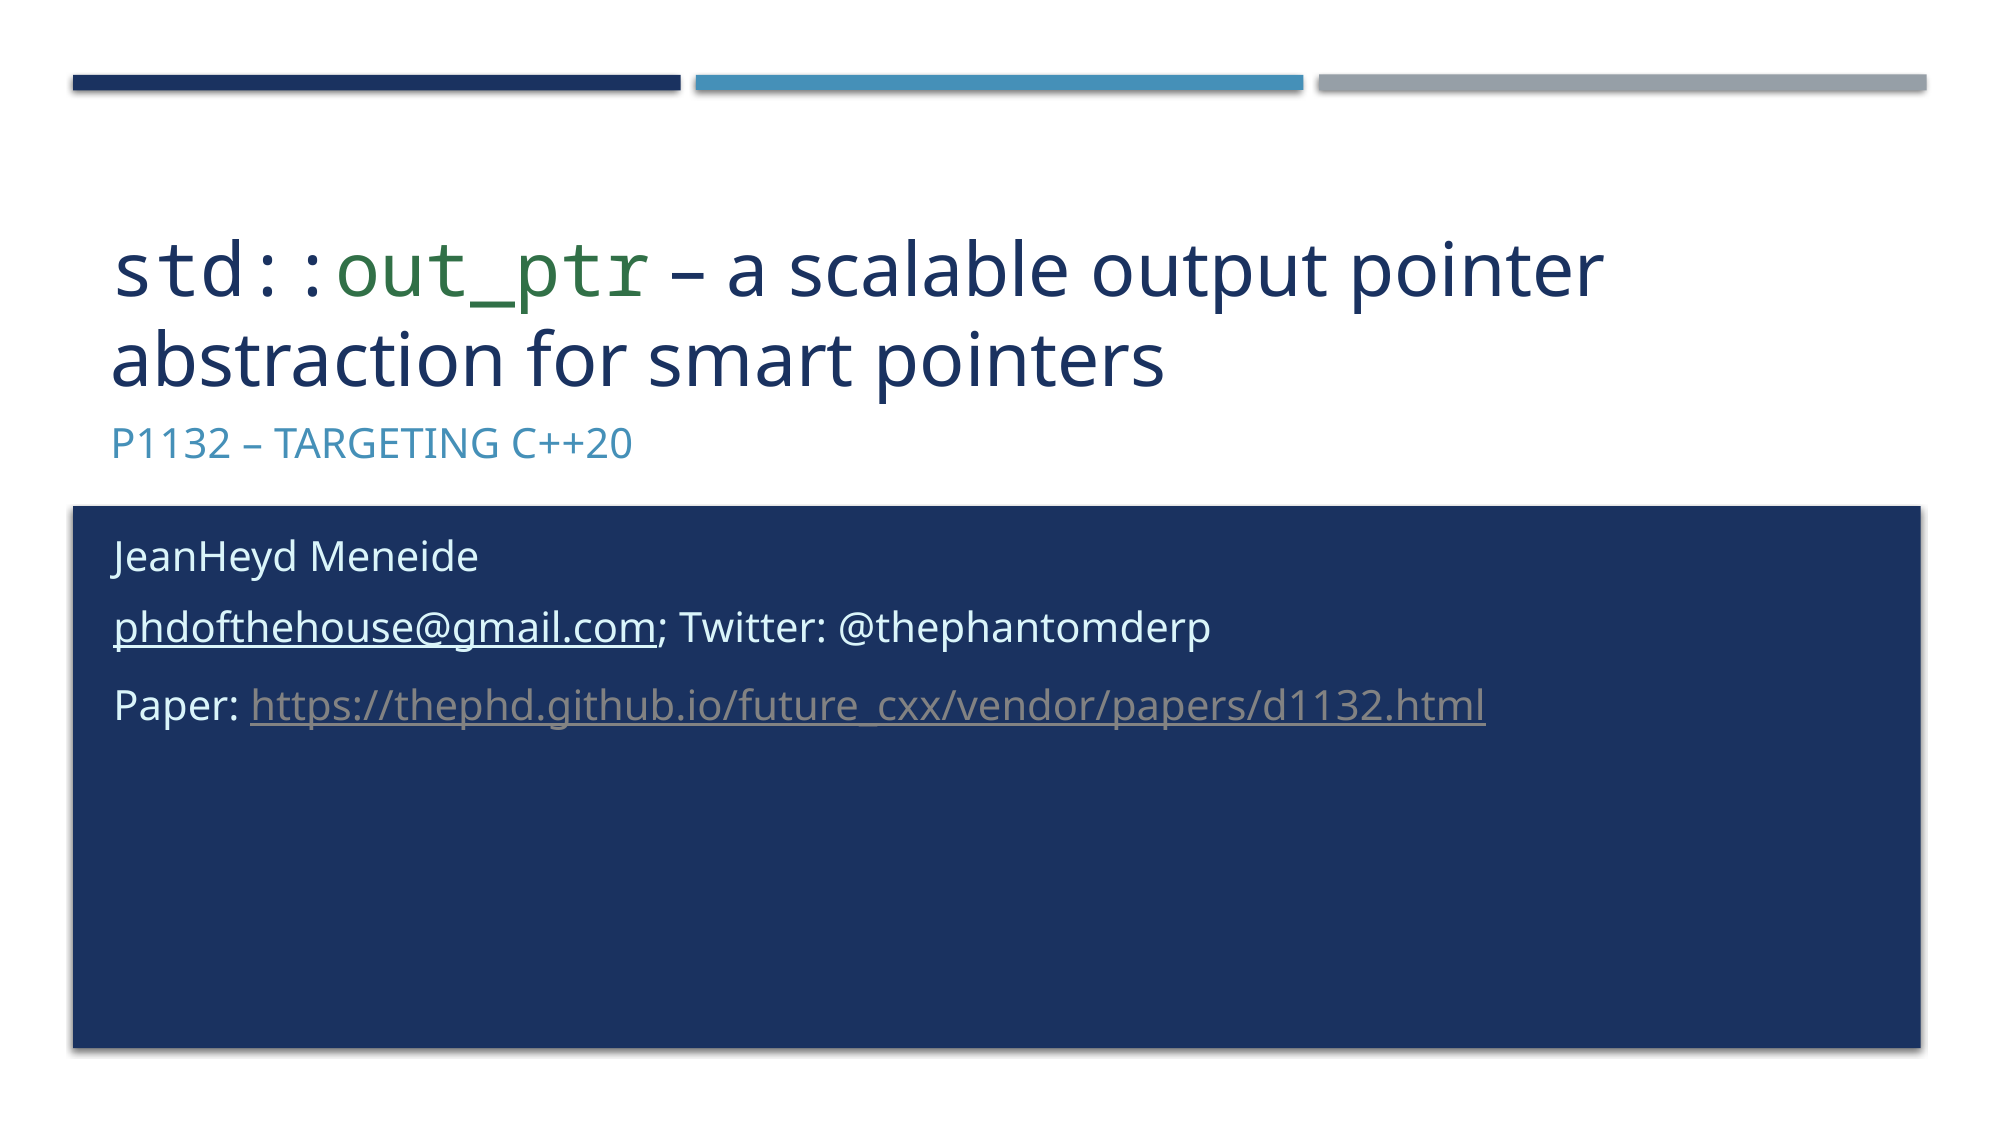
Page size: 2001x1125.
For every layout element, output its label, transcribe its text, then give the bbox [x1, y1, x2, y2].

subtitle P1132 – Targeting C++20 [95, 409, 1899, 507]
title std::out_ptr – a scalable output pointer abstraction for smart pointers [95, 167, 1899, 409]
text_box JeanHeyd Meneide phdofthehouse@gmail.com; Twitter: @thephantomderp Paper: https://thephd.github.io/future_cxx/vendor/papers/d1132.html [98, 521, 1902, 1032]
